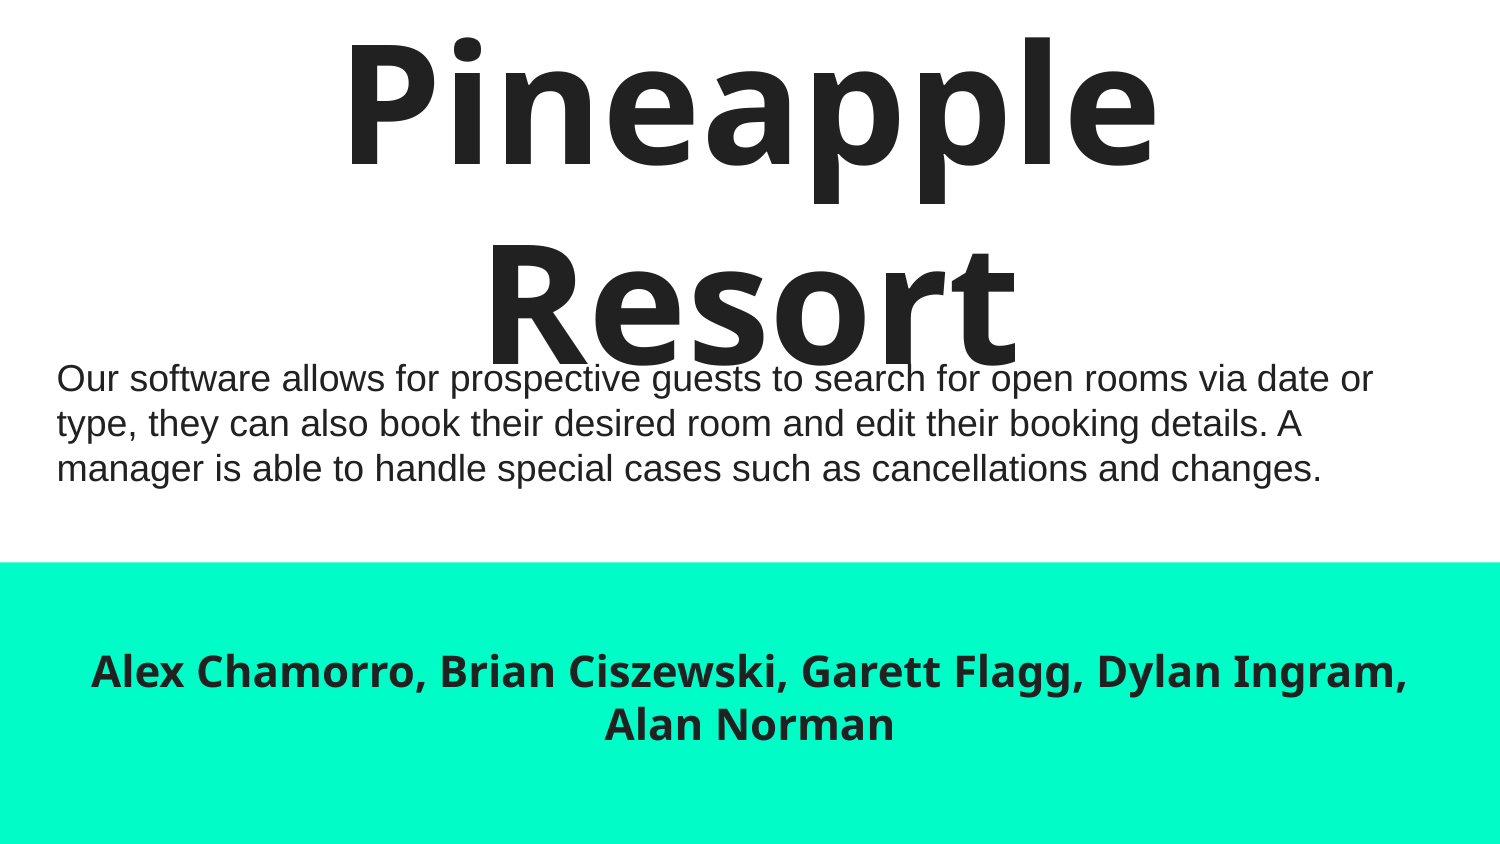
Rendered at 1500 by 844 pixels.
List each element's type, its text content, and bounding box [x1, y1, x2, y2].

subtitle Alex Chamorro, Brian Ciszewski, Garett Flagg, Dylan Ingram, Alan Norman [51, 638, 1449, 755]
title Pineapple Resort [51, 64, 1449, 332]
title Our software allows for prospective guests to search for open rooms via date or type, they can also book their desired room and edit their booking details. A manager is able to handle special cases such as cancellations and changes. [41, 288, 1440, 556]
